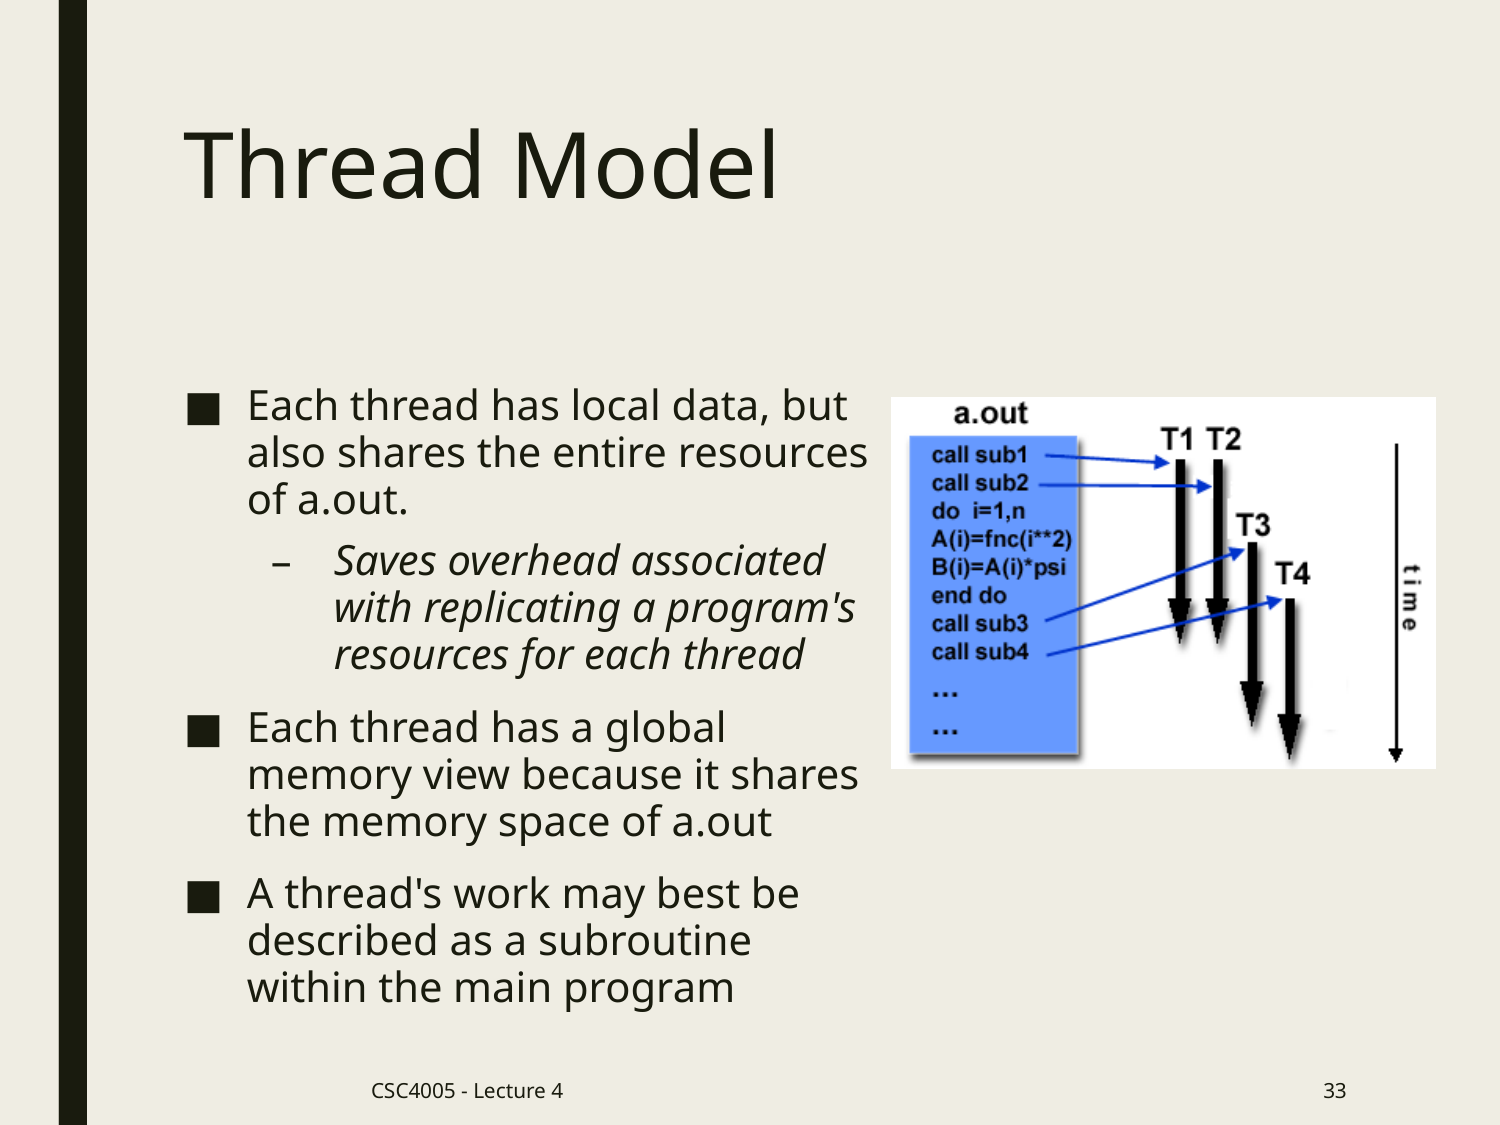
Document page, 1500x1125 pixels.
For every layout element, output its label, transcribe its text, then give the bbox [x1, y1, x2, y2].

slide_number 33 [1165, 1058, 1362, 1125]
title Thread Model [168, 112, 1351, 357]
picture [891, 397, 1436, 769]
list Each thread has local data, but also shares the entire resources of a.out. Saves overhead associated with replicating a program's resources for each thread Each thread has a global memory view because it shares the memory space of a.out A thread's work may best be described as a subroutine within the main program [168, 375, 892, 1024]
footer CSC4005 - Lecture 4 [355, 1058, 1129, 1125]
